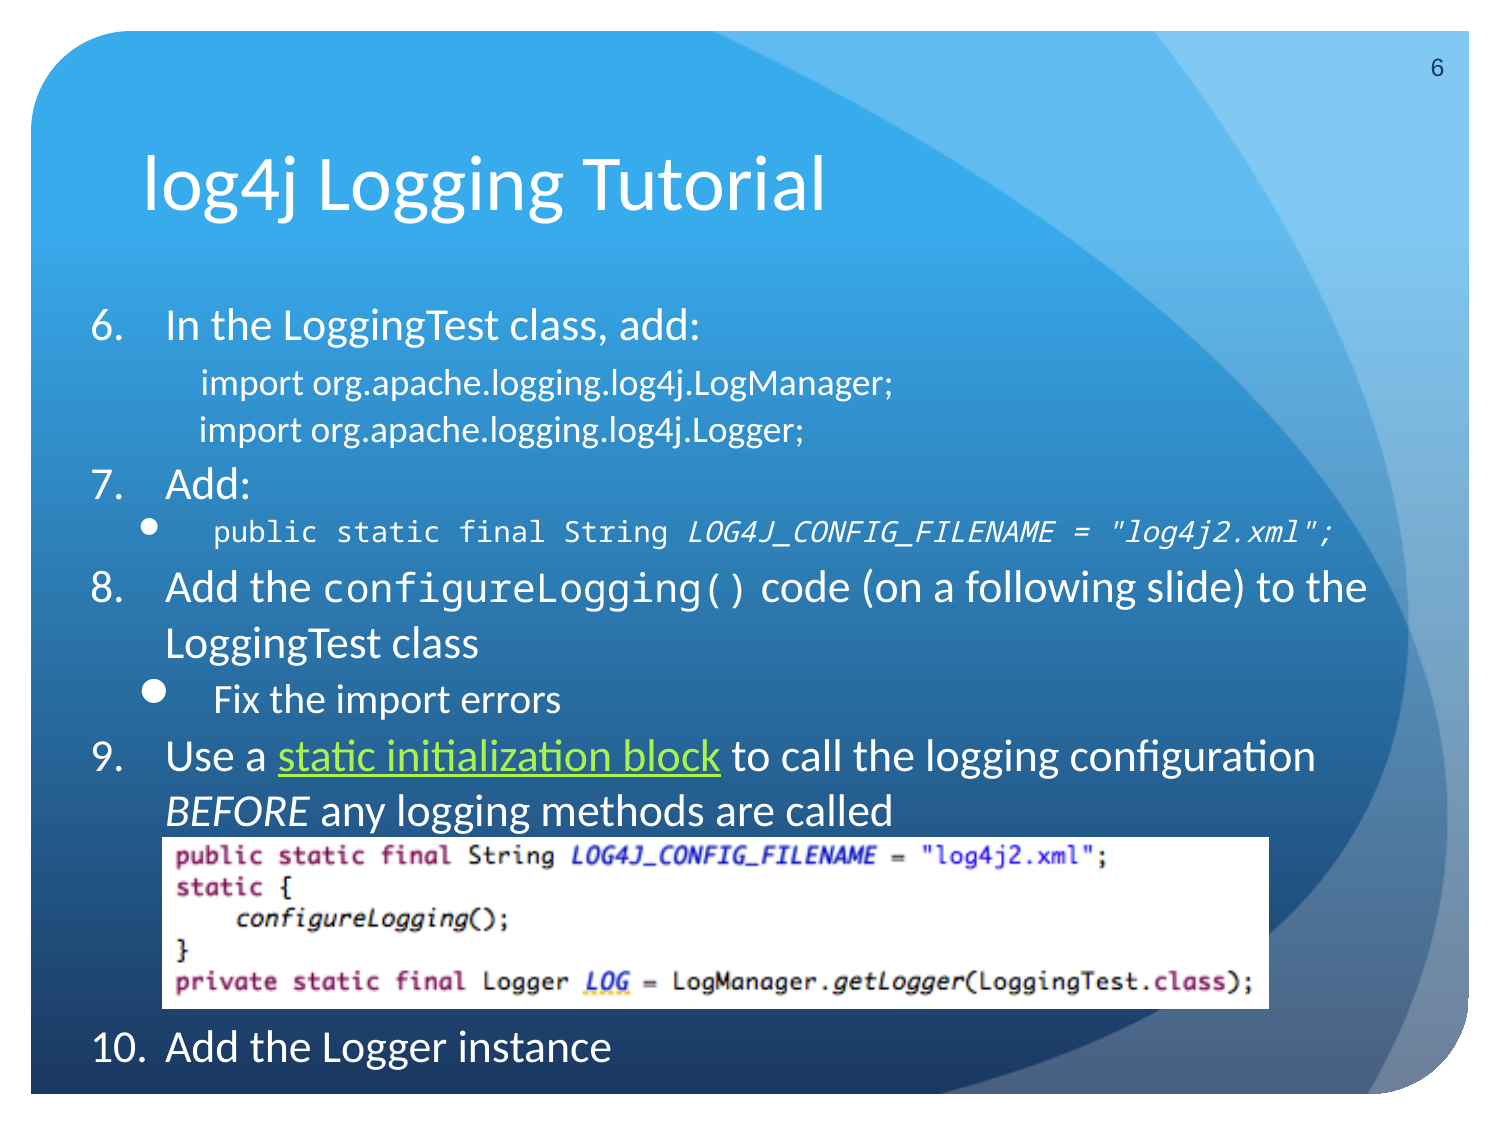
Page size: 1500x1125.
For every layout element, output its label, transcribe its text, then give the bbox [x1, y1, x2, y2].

picture [24, 30, 1473, 1094]
title log4j Logging Tutorial [127, 62, 1372, 234]
list In the LoggingTest class, add: import org.apache.logging.log4j.LogManager; import org.apache.logging.log4j.Logger; Add: public static final String LOG4J_CONFIG_FILENAME = "log4j2.xml"; Add the configureLogging() code (on a following slide) to the LoggingTest class Fix the import errors Use a static initialization block to call the logging configuration BEFORE any logging methods are called Add the Logger instance [75, 287, 1438, 1088]
slide_number 6 [1378, 36, 1460, 96]
